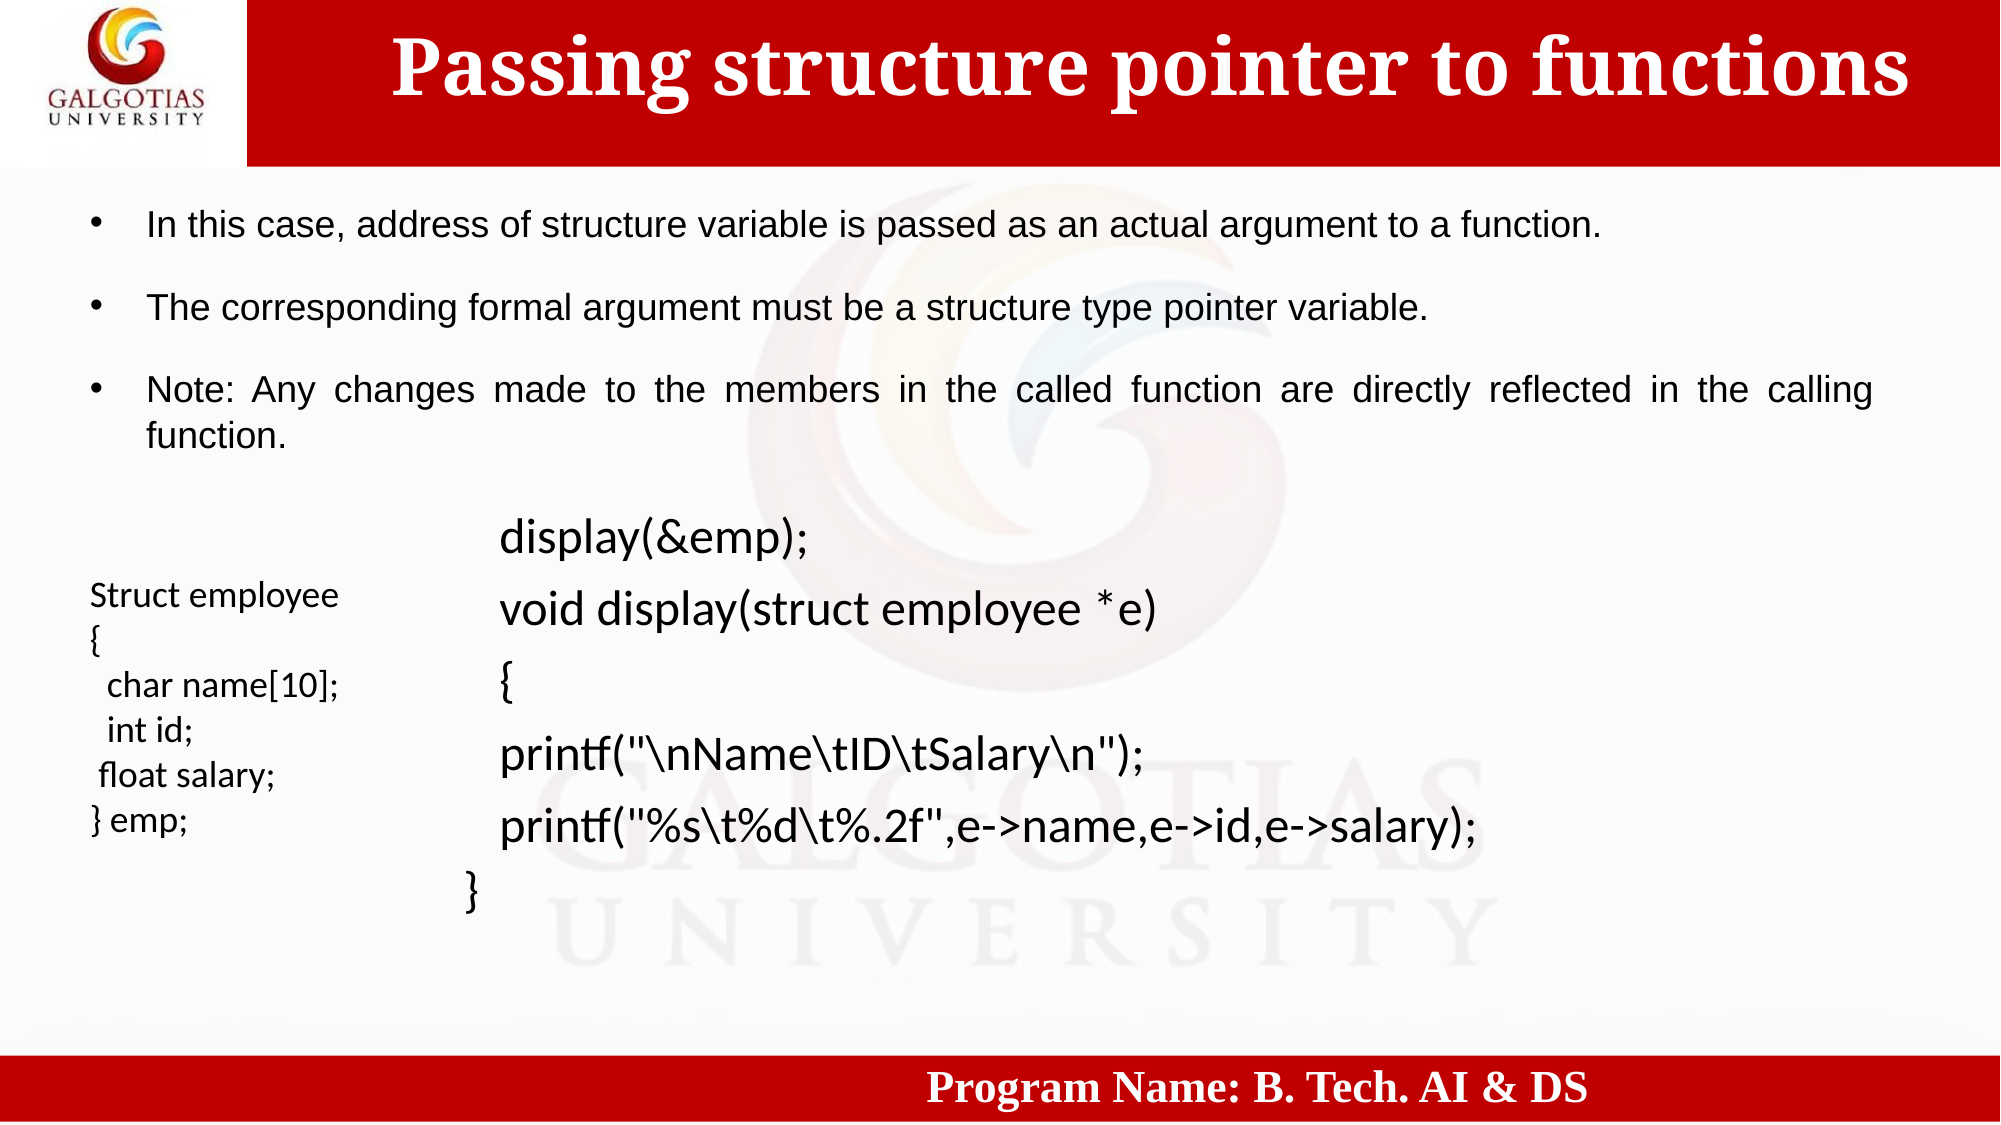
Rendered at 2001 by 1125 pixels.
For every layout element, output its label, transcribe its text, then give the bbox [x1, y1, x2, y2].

picture [0, 0, 247, 169]
text_box Program Name: B. Tech. AI & DS [0, 1055, 2000, 1122]
text_box display(&emp); void display(struct employee *e) { printf("\nName\tID\tSalary\n"); printf("%s\t%d\t%.2f",e->name,e->id,e->salary); } [448, 488, 1552, 925]
text_box In this case, address of structure variable is passed as an actual argument to a function. The corresponding formal argument must be a structure type pointer variable. Note: Any changes made to the members in the called function are directly reflected in the calling function. [74, 191, 1929, 934]
text_box Struct employee { char name[10]; int id; float salary; } emp; [75, 563, 620, 848]
text_box Passing structure pointer to functions [247, 0, 2000, 167]
